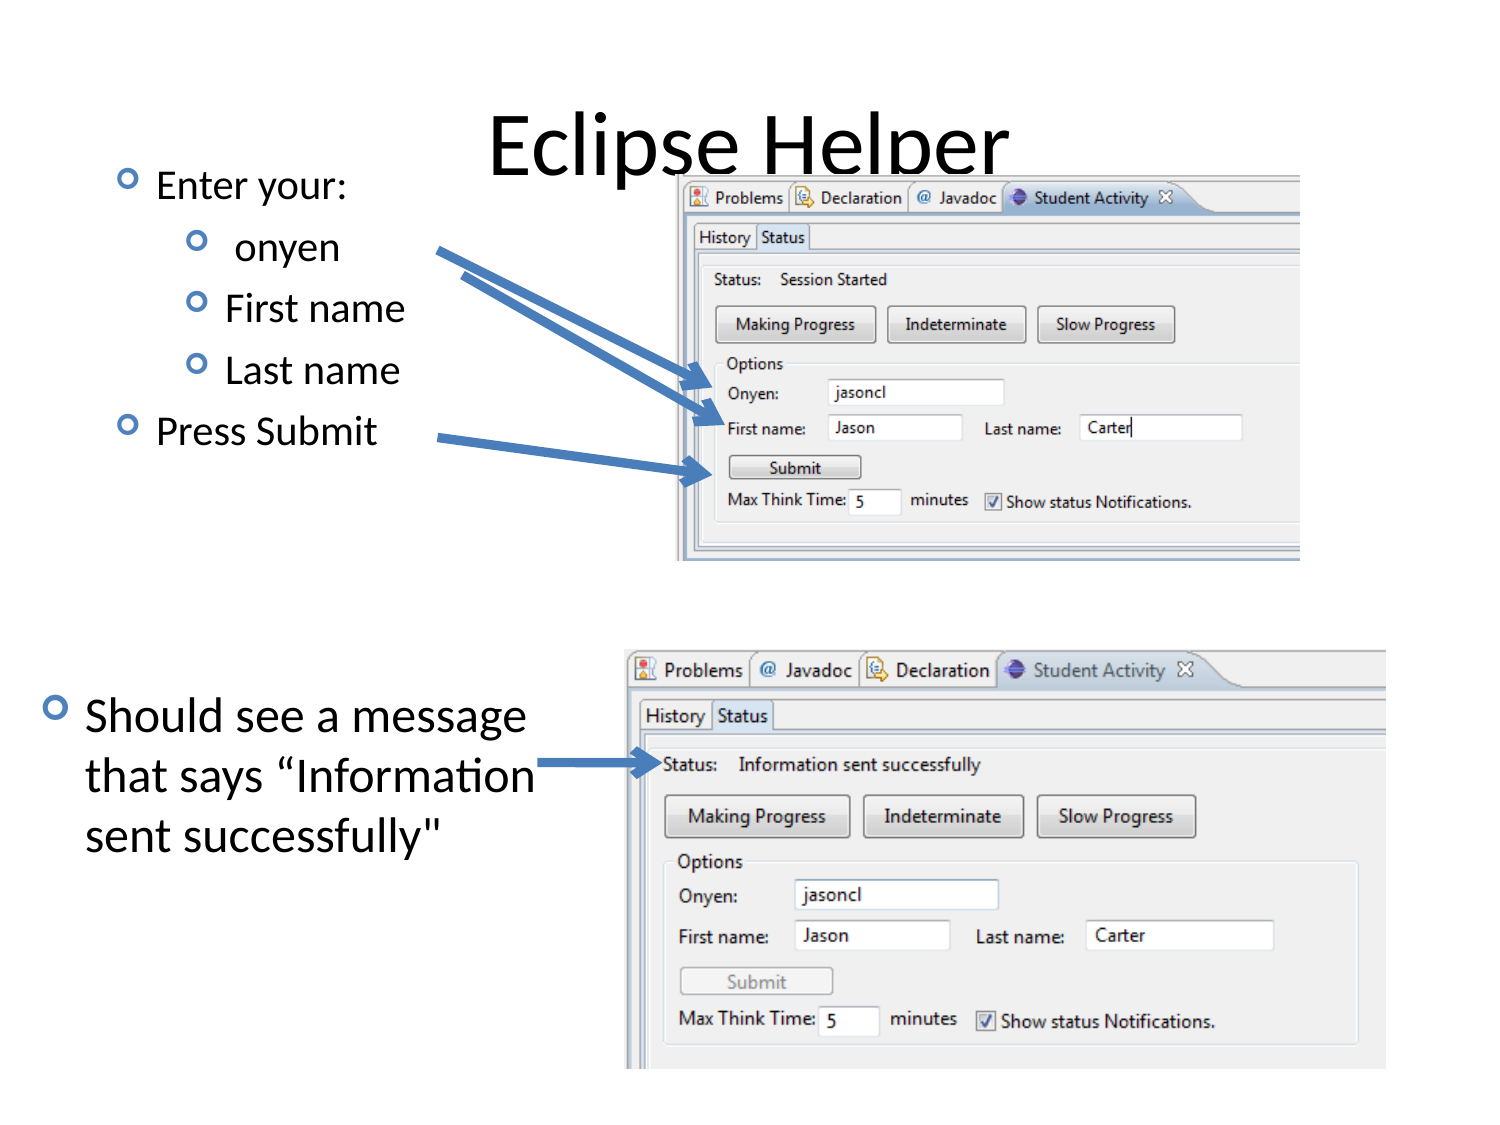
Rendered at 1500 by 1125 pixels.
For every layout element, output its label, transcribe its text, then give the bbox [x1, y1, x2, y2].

title Eclipse Helper [75, 45, 1425, 233]
picture [674, 174, 1301, 561]
picture [624, 649, 1387, 1069]
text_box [437, 249, 713, 388]
text_box Enter your: onyen First name Last name Press Submit [99, 149, 1400, 463]
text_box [462, 274, 726, 426]
text_box Should see a message that says “Information sent successfully" [24, 674, 600, 988]
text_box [437, 437, 713, 476]
